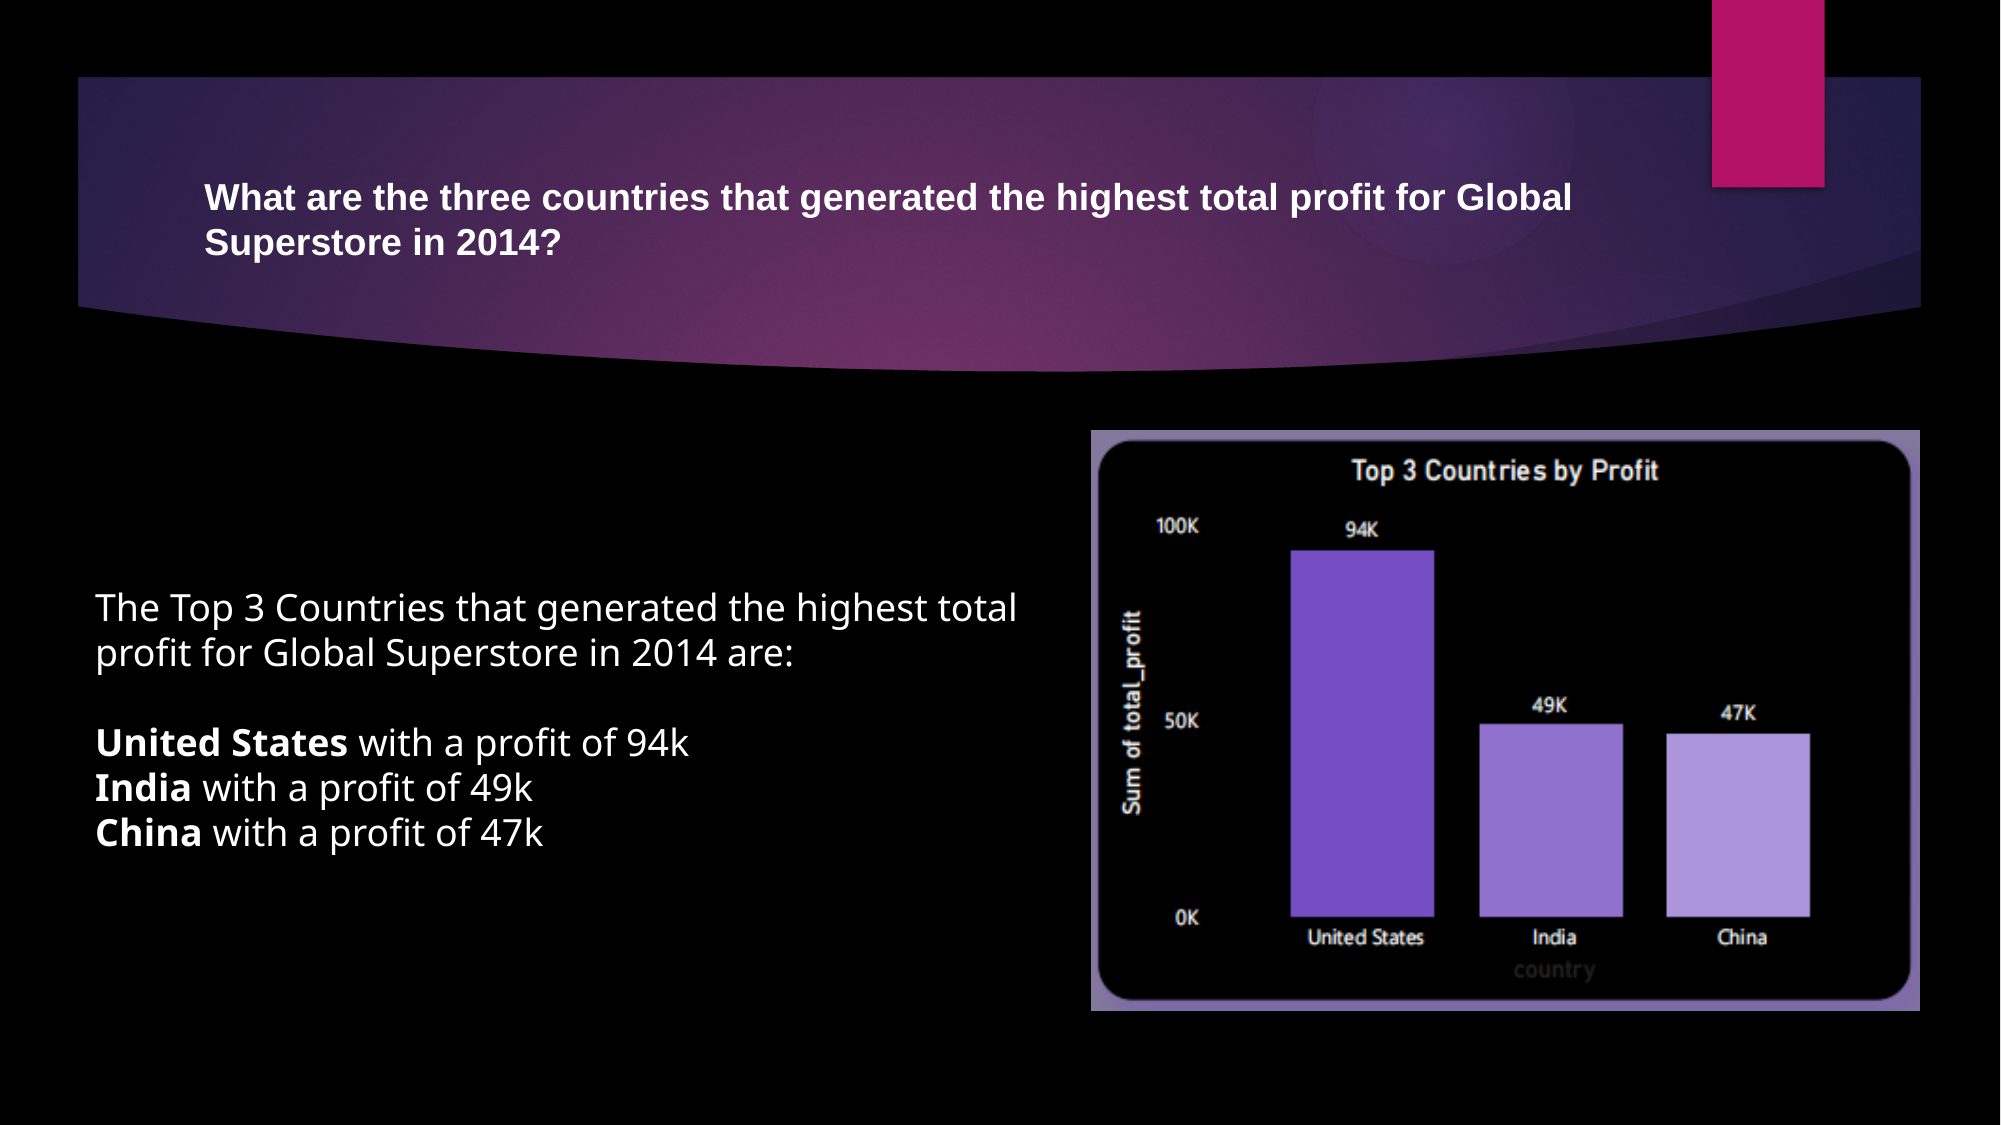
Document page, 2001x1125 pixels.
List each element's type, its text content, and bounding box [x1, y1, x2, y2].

title What are the three countries that generated the highest total profit for Global Superstore in 2014? [189, 159, 1627, 276]
text_box The Top 3 Countries that generated the highest total profit for Global Superstore in 2014 are: United States with a profit of 94k India with a profit of 49k China with a profit of 47k [80, 576, 1066, 862]
picture [1091, 430, 1920, 1011]
